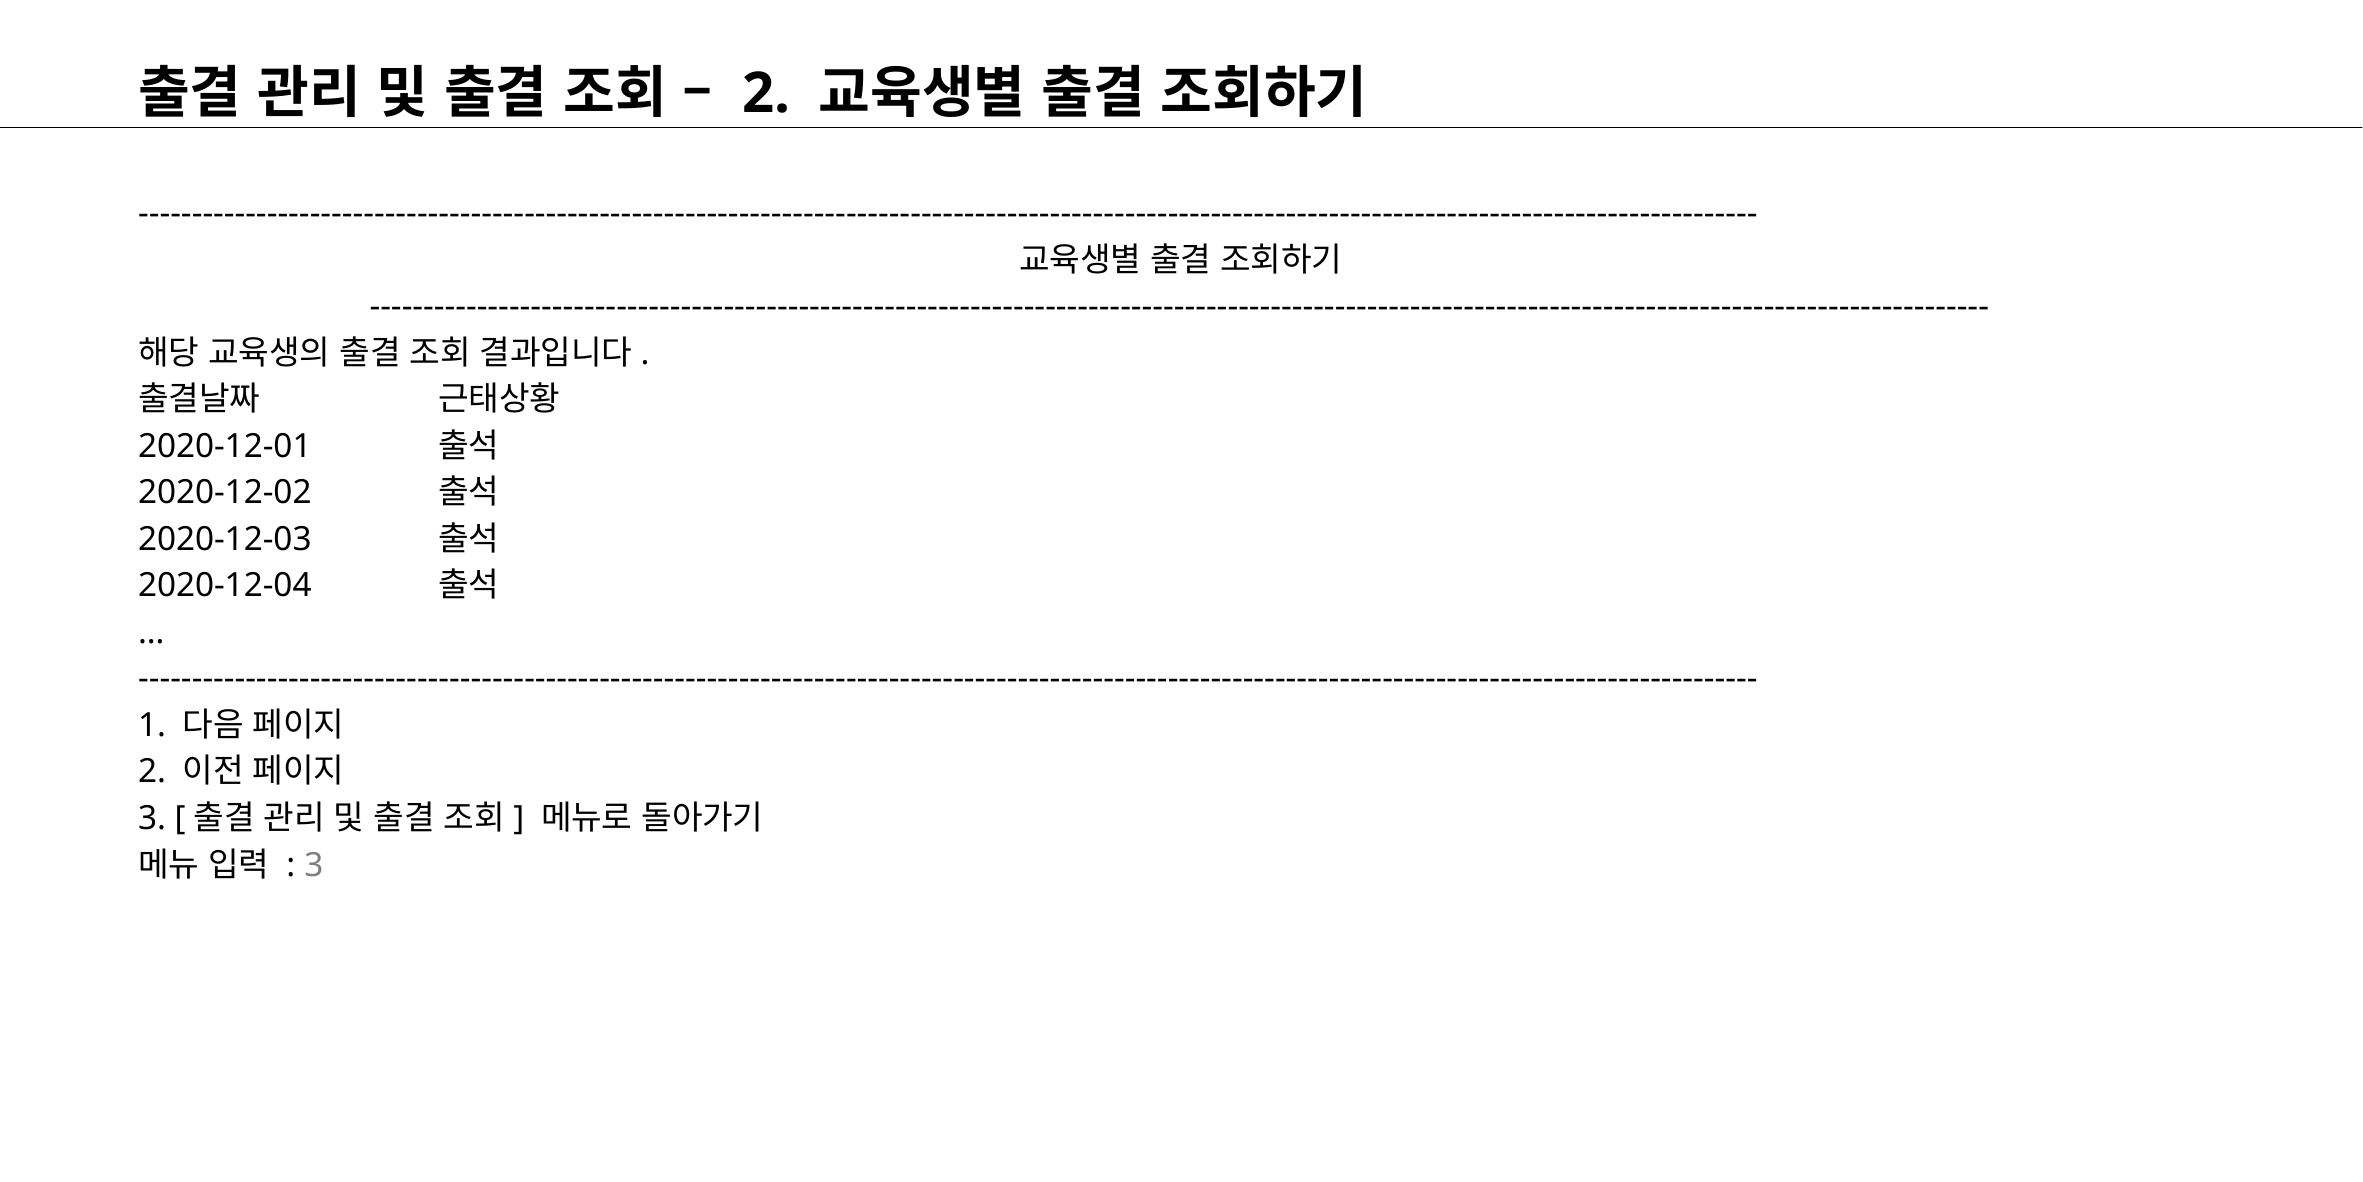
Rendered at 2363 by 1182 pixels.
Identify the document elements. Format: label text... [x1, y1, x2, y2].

list ------------------------------------------------------------------------------------------------------------------------------------------------------- 교육생별 출결 조회하기 ------------------------------------------------------------------------------------------------------------------------------------------------------- 해당 교육생의 출결 조회 결과입니다. 출결날짜 근태상황 2020-12-01 출석 2020-12-02 출석 2020-12-03 출석 2020-12-04 출석 … ------------------------------------------------------------------------------------------------------------------------------------------------------- 1. 다음 페이지 2. 이전 페이지 3. [출결 관리 및 출결 조회] 메뉴로 돌아가기 메뉴 입력 : 3 [118, 181, 2245, 1124]
title 출결 관리 및 출결 조회 – 2. 교육생별 출결 조회하기 [118, 47, 2245, 126]
